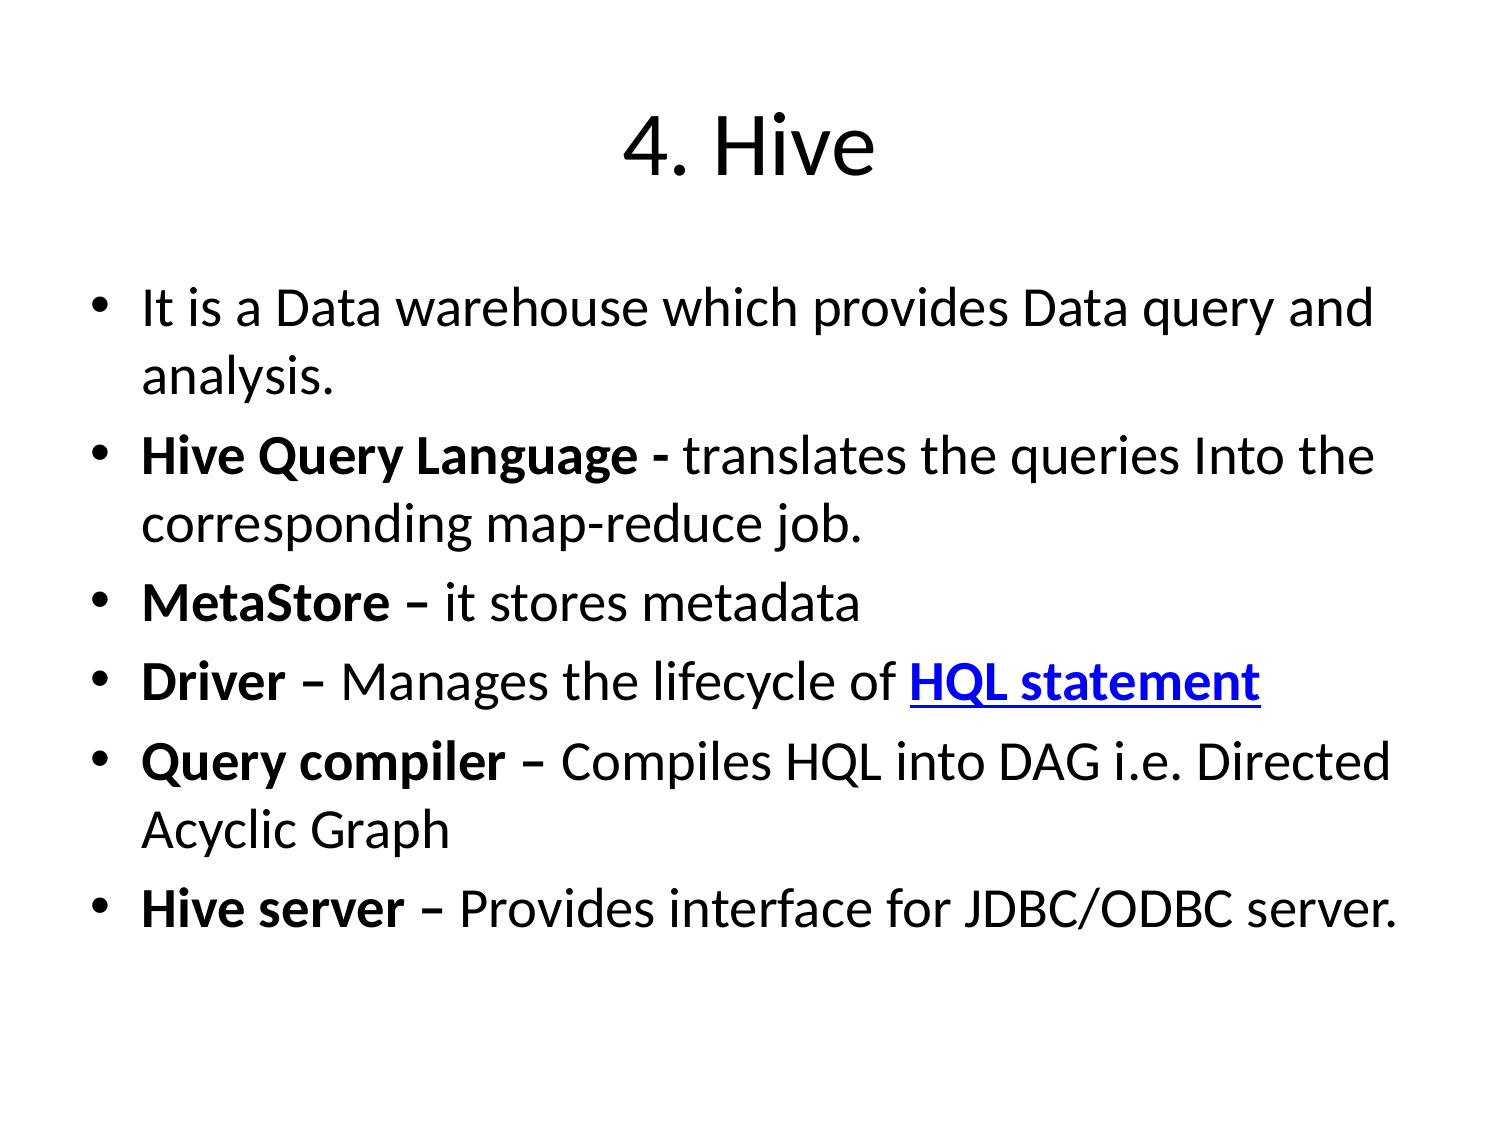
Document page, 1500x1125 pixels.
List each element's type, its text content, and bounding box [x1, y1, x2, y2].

list It is a Data warehouse which provides Data query and analysis. Hive Query Language - translates the queries Into the corresponding map-reduce job. MetaStore – it stores metadata Driver – Manages the lifecycle of HQL statement Query compiler – Compiles HQL into DAG i.e. Directed Acyclic Graph Hive server – Provides interface for JDBC/ODBC server. [75, 262, 1425, 1005]
title 4. Hive [75, 45, 1425, 233]
